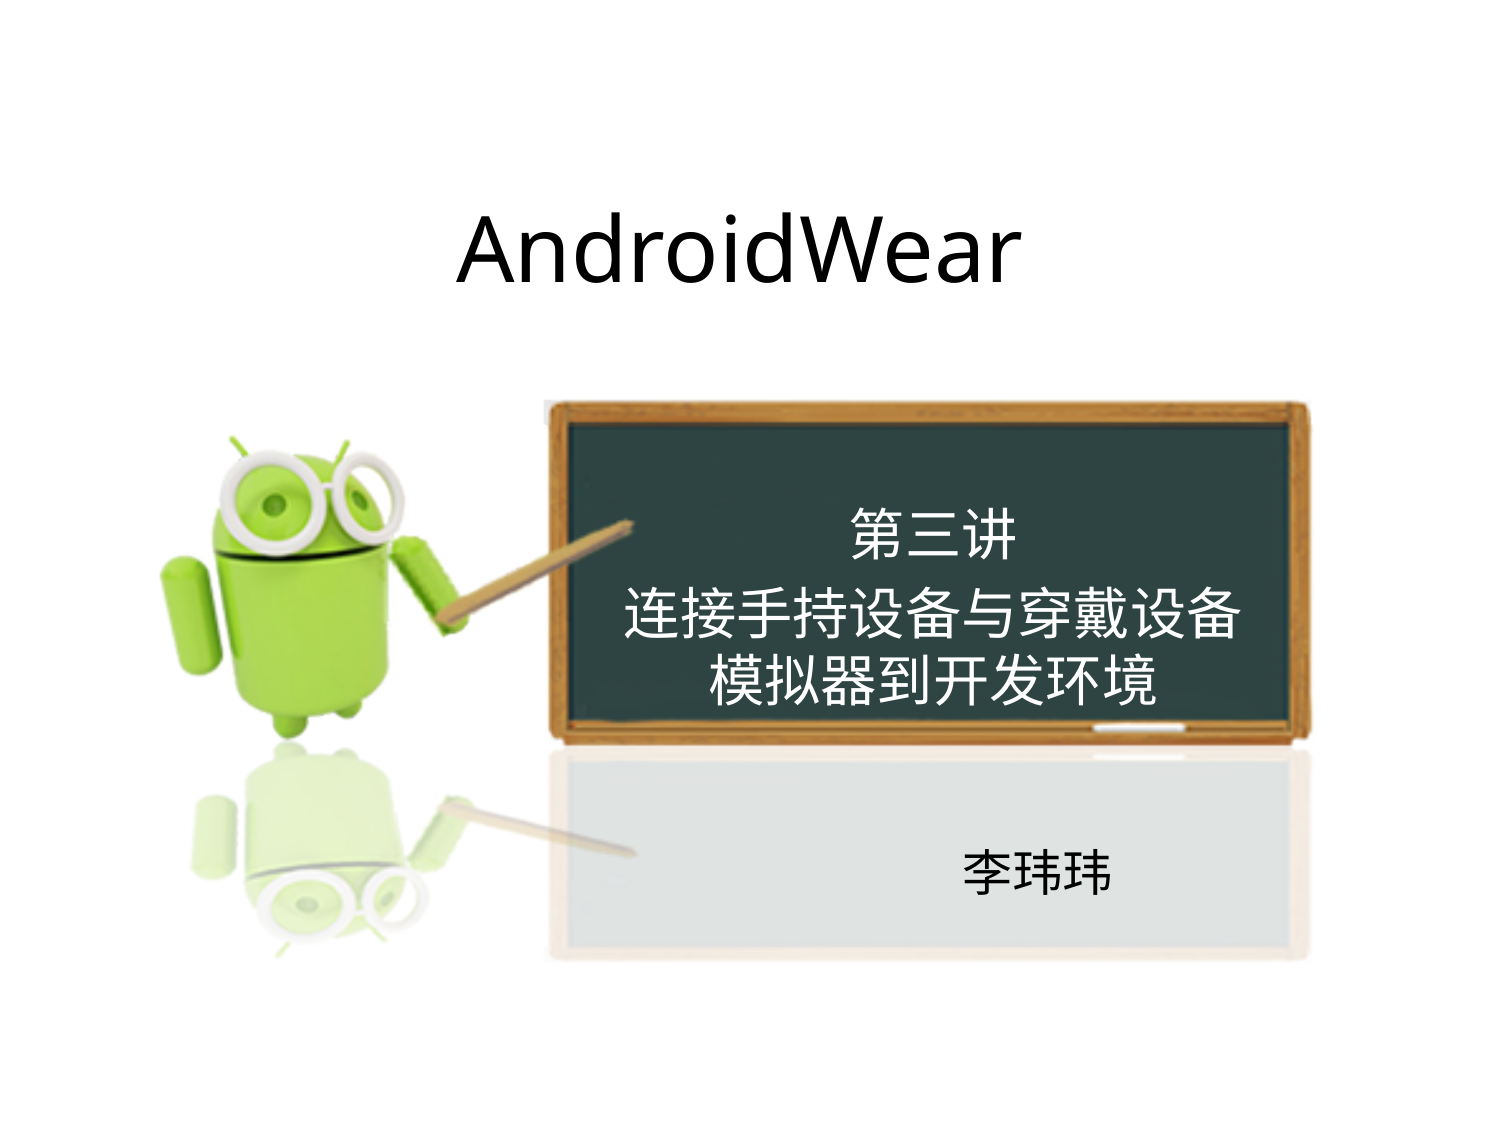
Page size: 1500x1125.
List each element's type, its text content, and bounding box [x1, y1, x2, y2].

subtitle 第三讲 连接手持设备与穿戴设备模拟器到开发环境 [608, 491, 1258, 669]
title AndroidWear [102, 125, 1378, 367]
picture [135, 385, 1345, 976]
